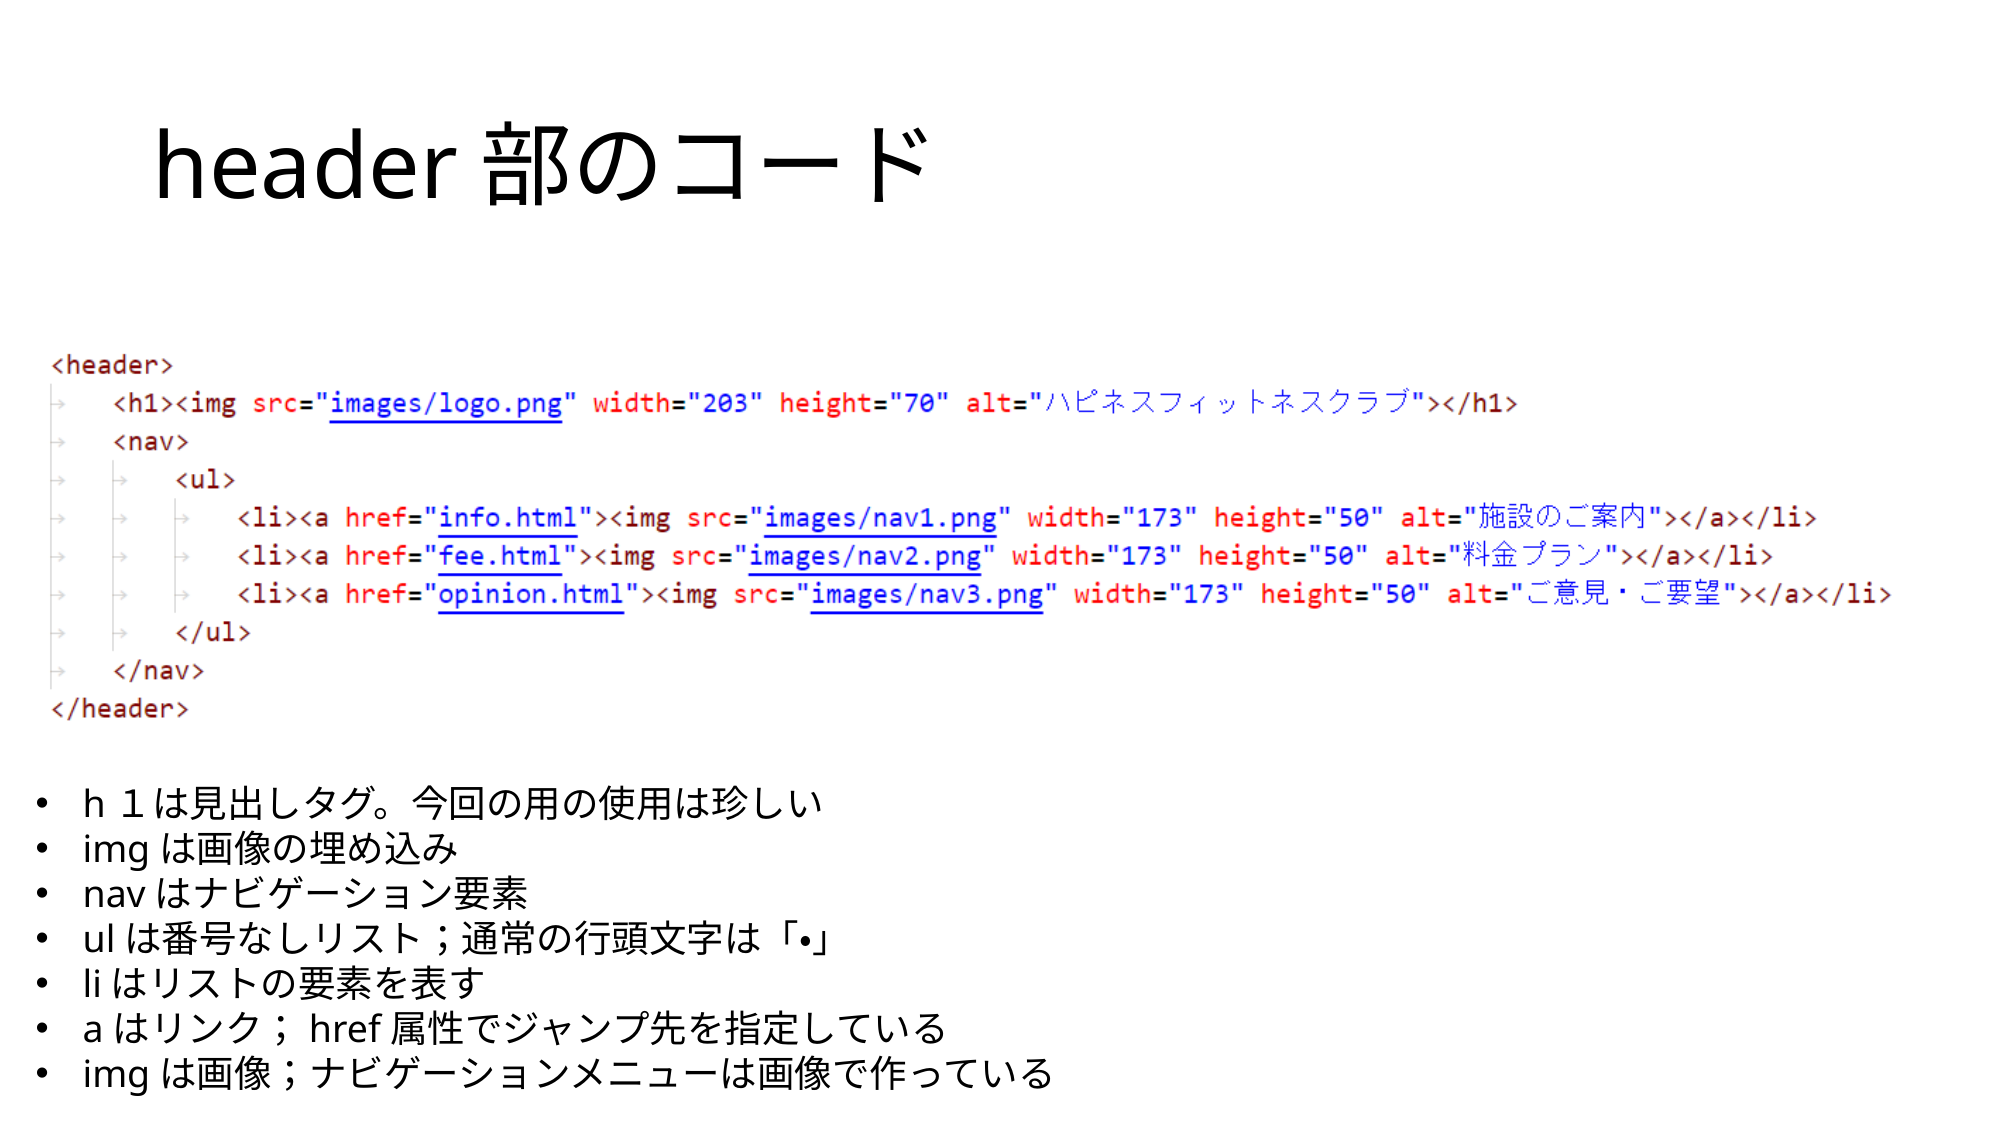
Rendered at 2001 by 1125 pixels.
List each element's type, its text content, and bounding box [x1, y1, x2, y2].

title header部のコード [137, 59, 1863, 278]
text_box h１は見出しタグ。今回の用の使用は珍しい imgは画像の埋め込み navはナビゲーション要素 ulは番号なしリスト；通常の行頭文字は「・」 liはリストの要素を表す aはリンク；href属性でジャンプ先を指定している imgは画像；ナビゲーションメニューは画像で作っている [20, 772, 1936, 1103]
picture [25, 350, 1928, 729]
